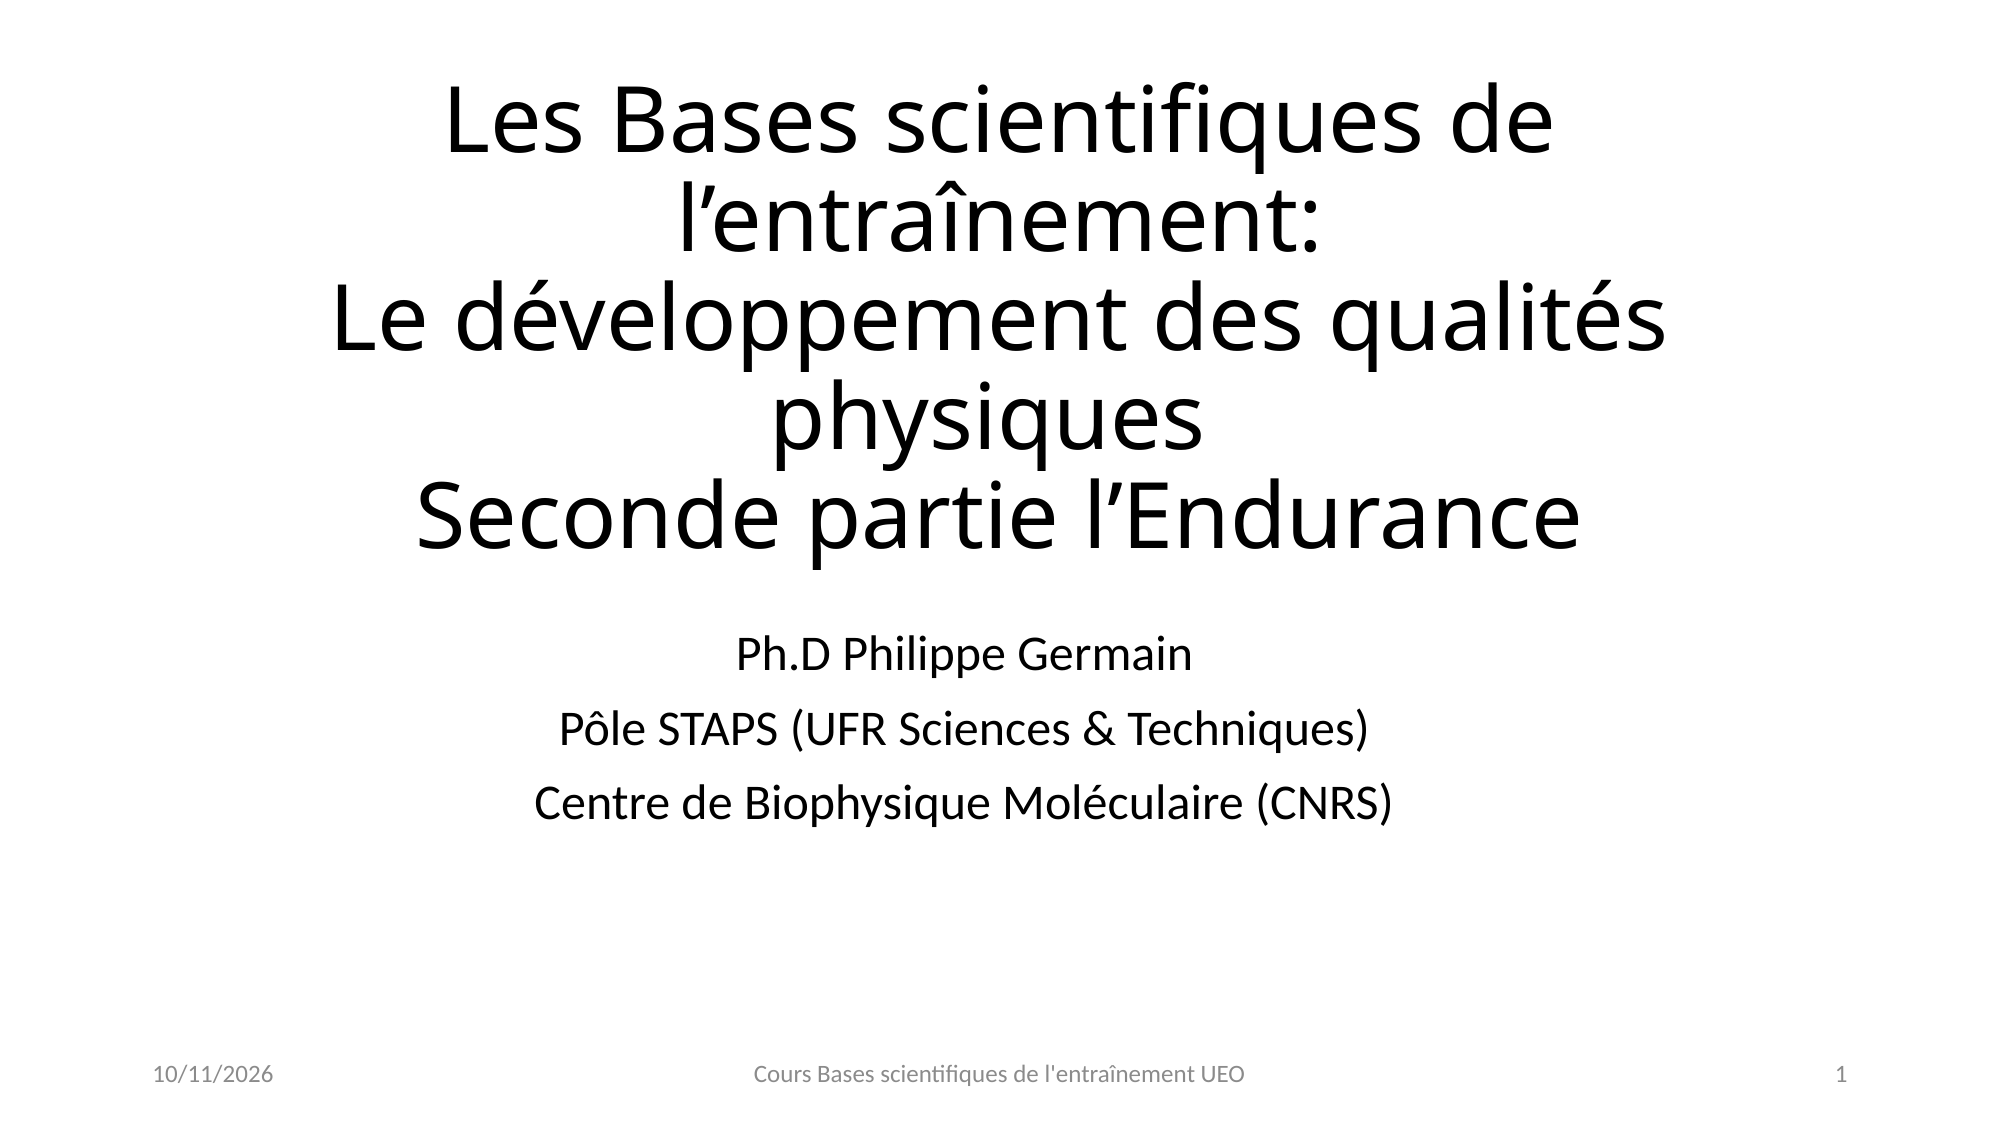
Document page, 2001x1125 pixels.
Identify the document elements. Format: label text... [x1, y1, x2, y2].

title Les Bases scientifiques de l’entraînement: Le développement des qualités physiques Seconde partie l’Endurance [249, 184, 1750, 576]
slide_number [137, 1042, 588, 1103]
footer Cours Bases scientifiques de l'entraînement UEO [662, 1042, 1338, 1103]
text_box Ph.D Philippe Germain Pôle STAPS (UFR Sciences & Techniques) Centre de Biophysique Moléculaire (CNRS) [344, 619, 1585, 908]
slide_number 1 [1412, 1042, 1863, 1103]
